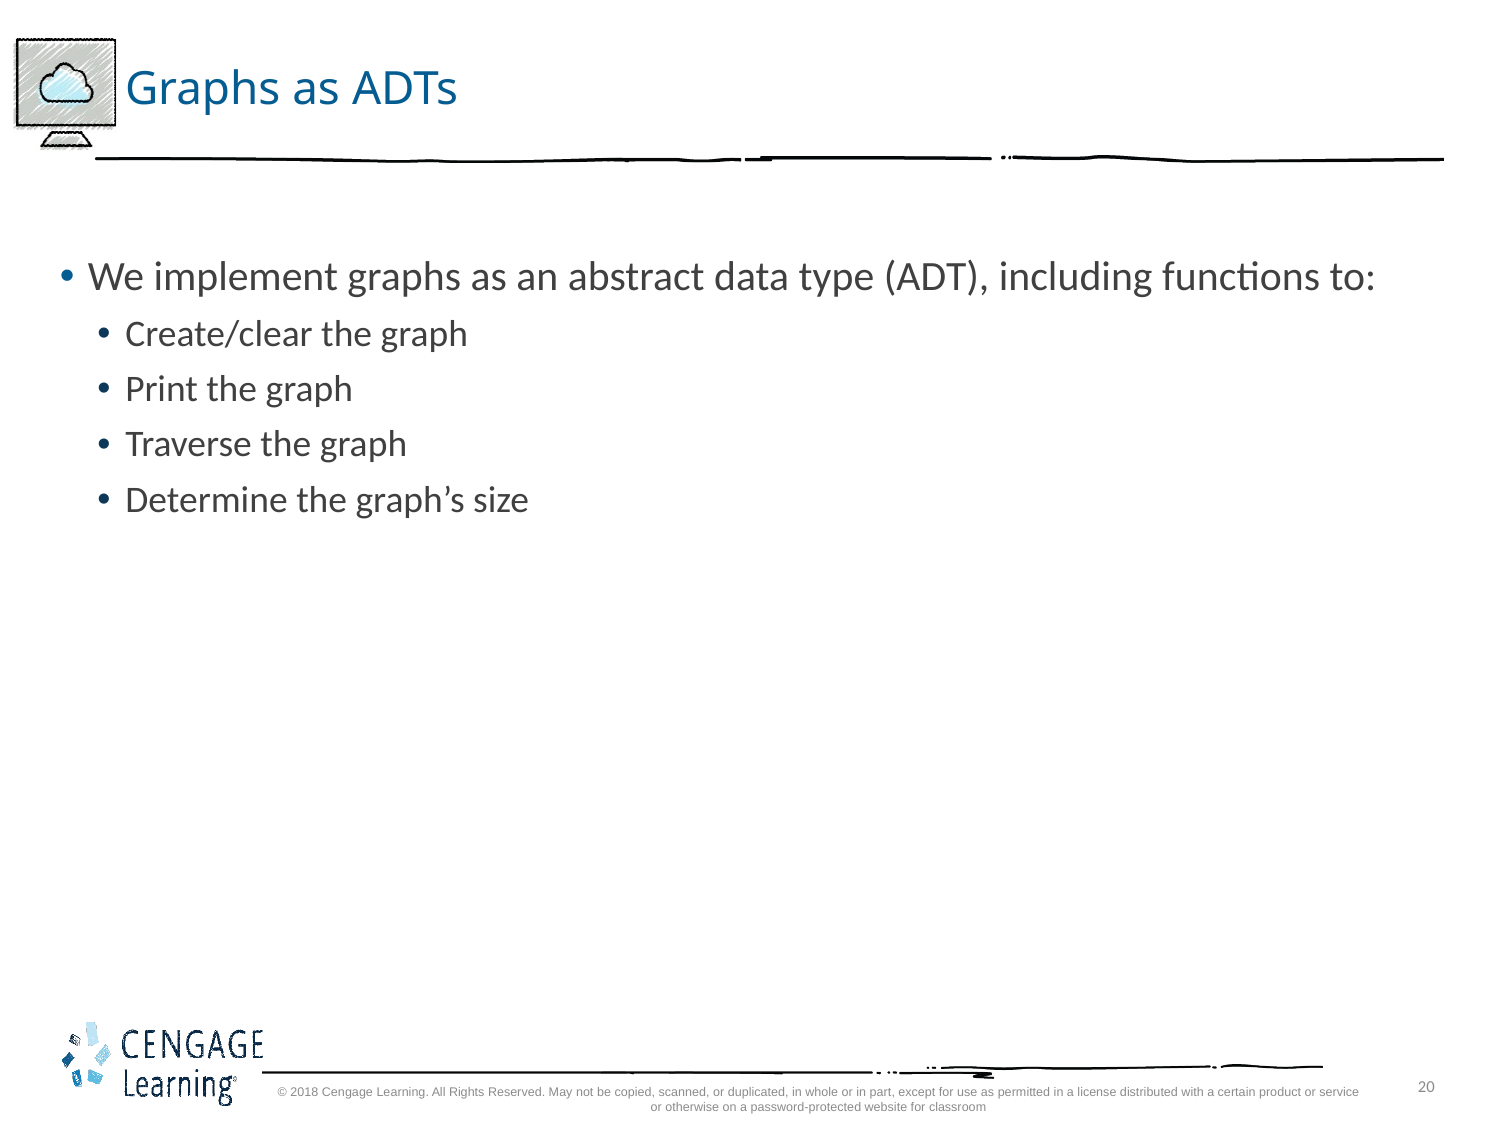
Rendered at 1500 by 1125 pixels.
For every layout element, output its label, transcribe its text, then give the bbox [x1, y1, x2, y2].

picture [62, 1022, 1323, 1106]
picture [13, 36, 117, 151]
title Graphs as ADTs [125, 66, 1442, 116]
picture [95, 155, 1444, 163]
footer © 2018 Cengage Learning. All Rights Reserved. May not be copied, scanned, or duplicated, in whole or in part, except for use as permitted in a license distributed with a certain product or service or otherwise on a password-protected website for classroom [262, 1079, 1375, 1120]
list We implement graphs as an abstract data type (ADT), including functions to: Create/clear the graph Print the graph Traverse the graph Determine the graph’s size [59, 252, 1441, 485]
